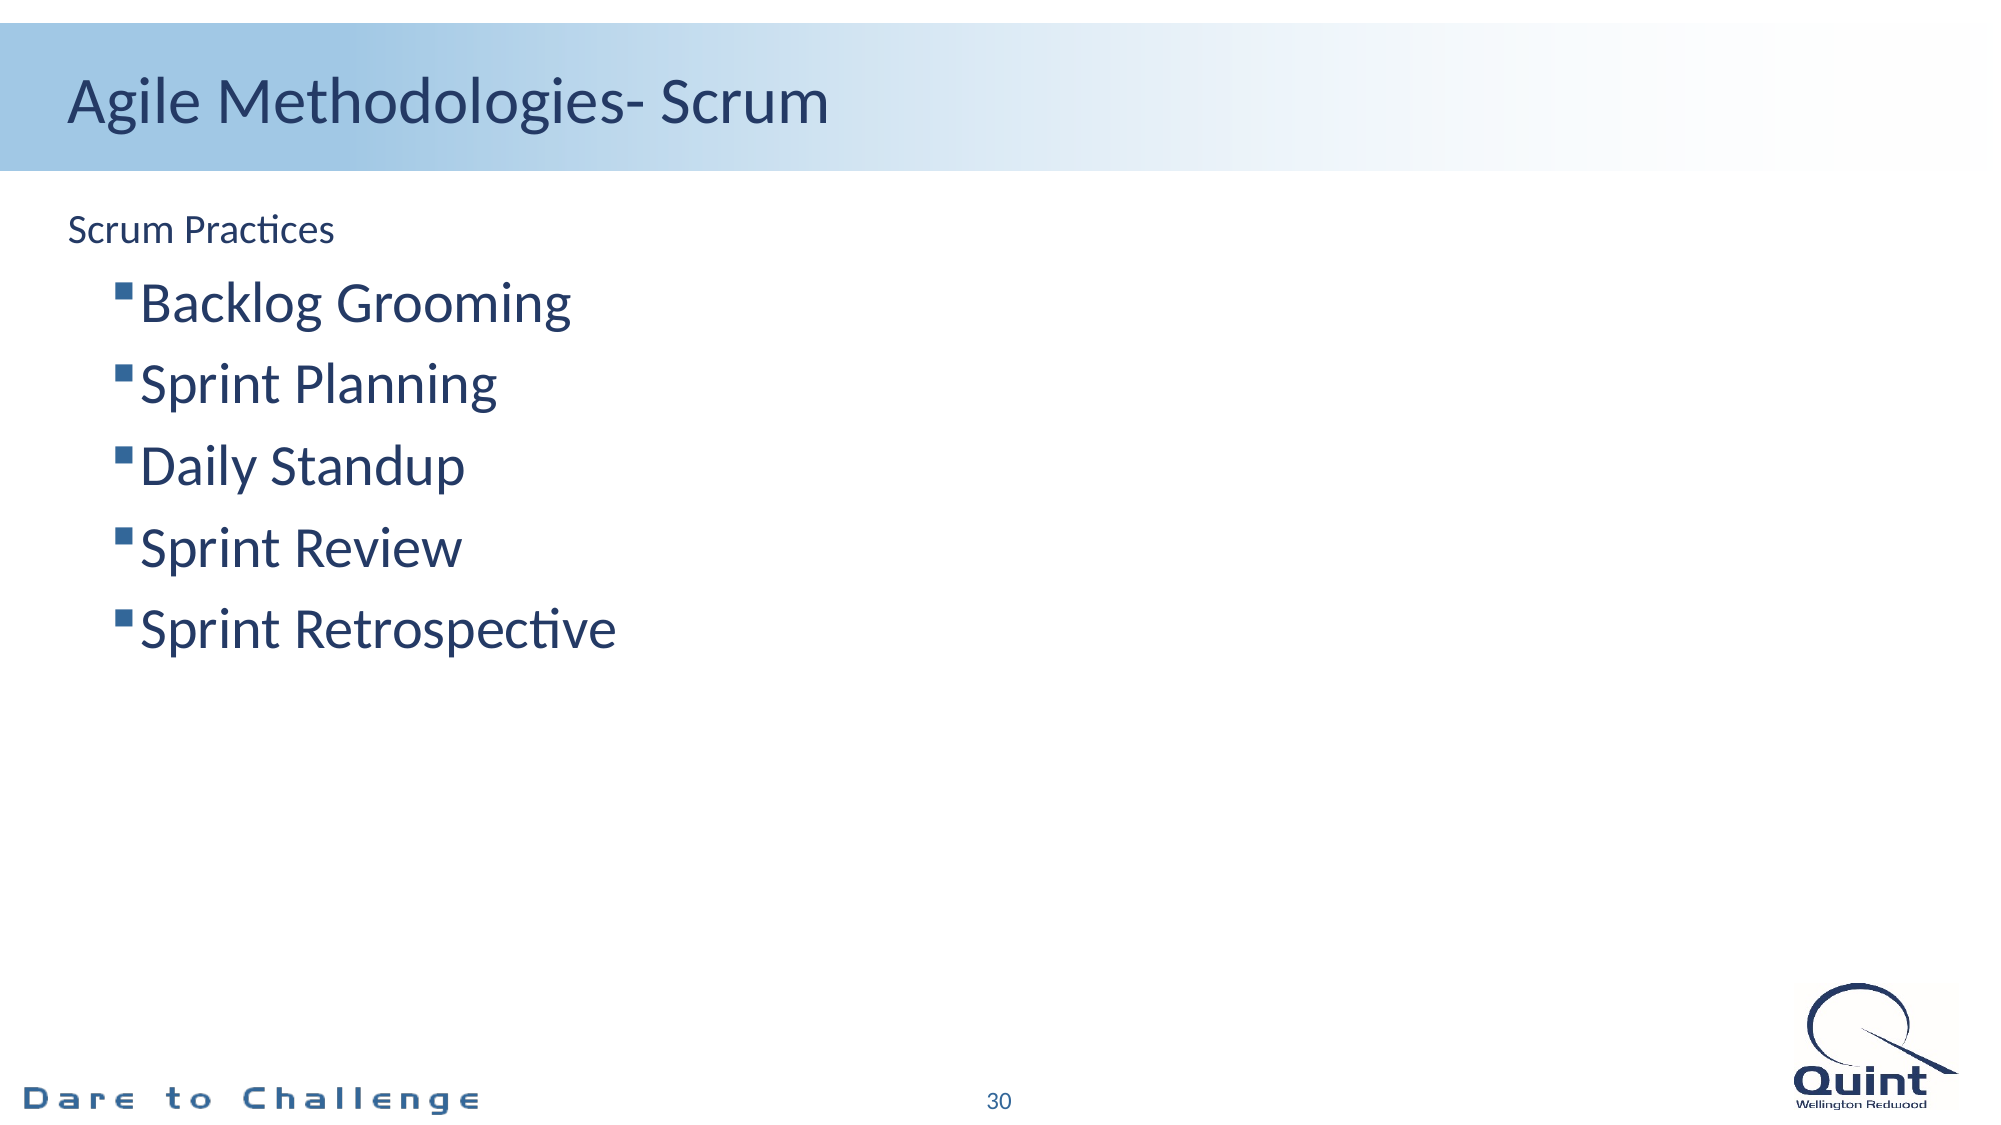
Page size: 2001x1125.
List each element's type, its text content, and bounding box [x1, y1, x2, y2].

list Scrum Practices Backlog Grooming Sprint Planning Daily Standup Sprint Review Sprint Retrospective [52, 194, 1947, 994]
slide_number 30 [946, 1073, 1052, 1125]
title Agile Methodologies- Scrum [52, 21, 1947, 173]
picture [1794, 983, 1959, 1110]
picture [0, 1071, 517, 1125]
